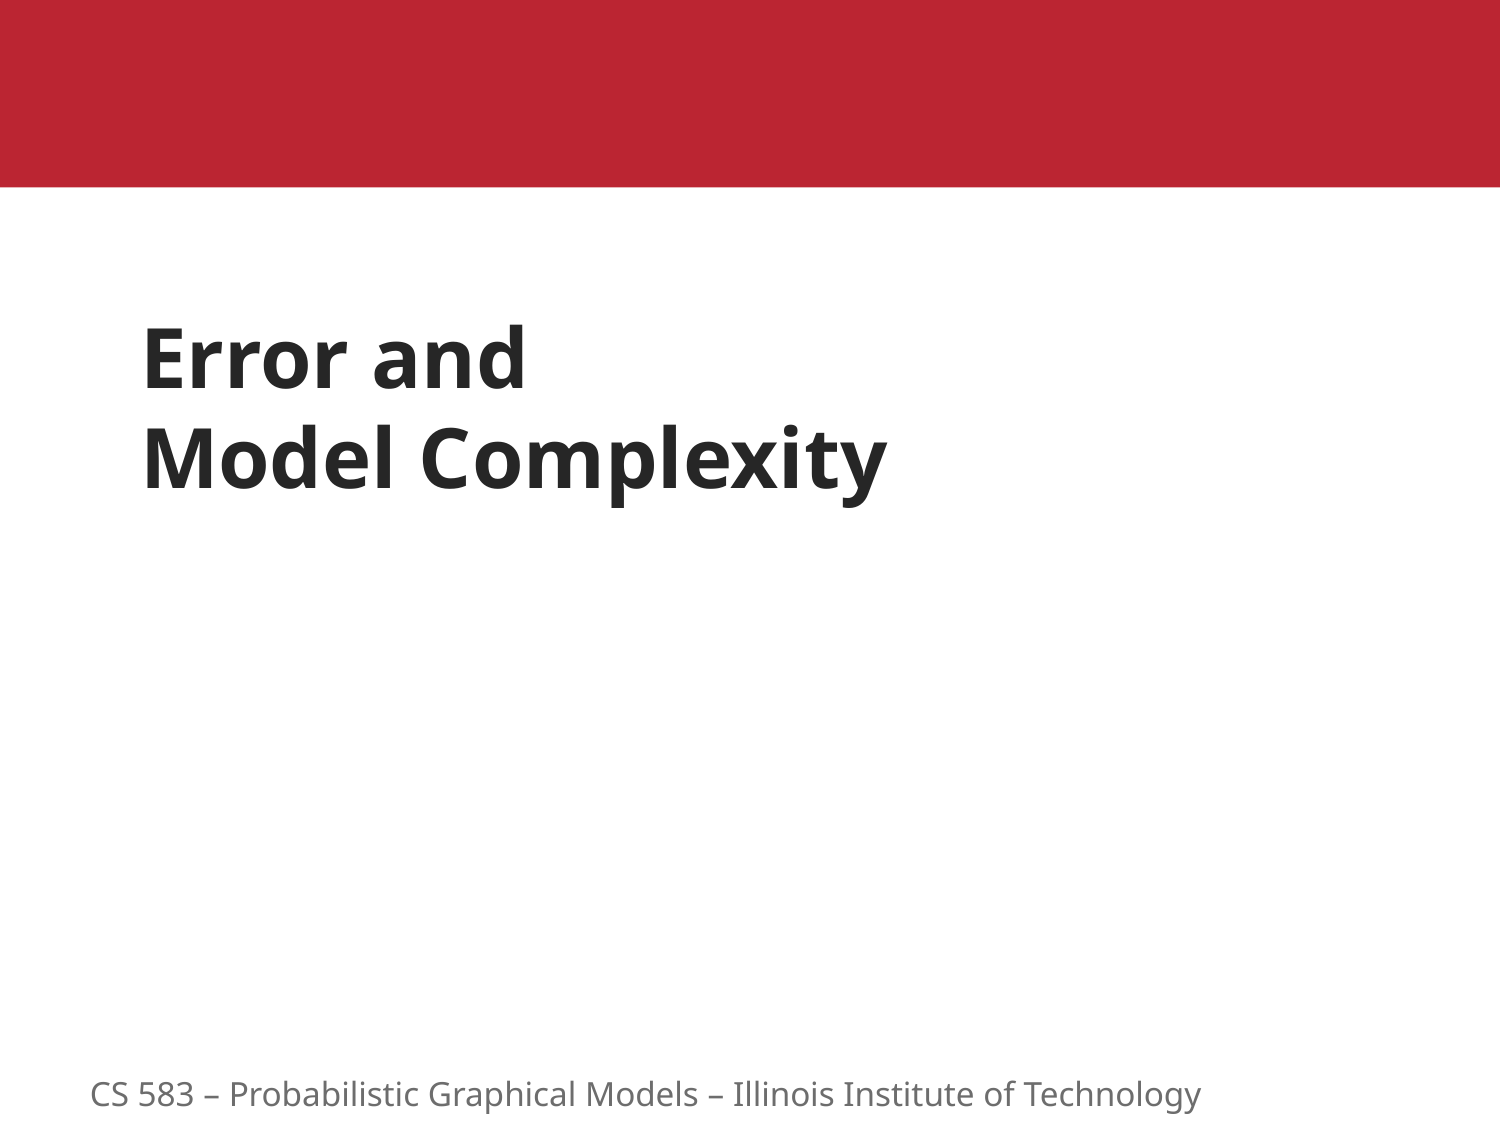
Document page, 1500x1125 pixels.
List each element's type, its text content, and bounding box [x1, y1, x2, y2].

title Error and Model Complexity [125, 237, 1350, 513]
footer CS 583 – Probabilistic Graphical Models – Illinois Institute of Technology [75, 1065, 1425, 1116]
